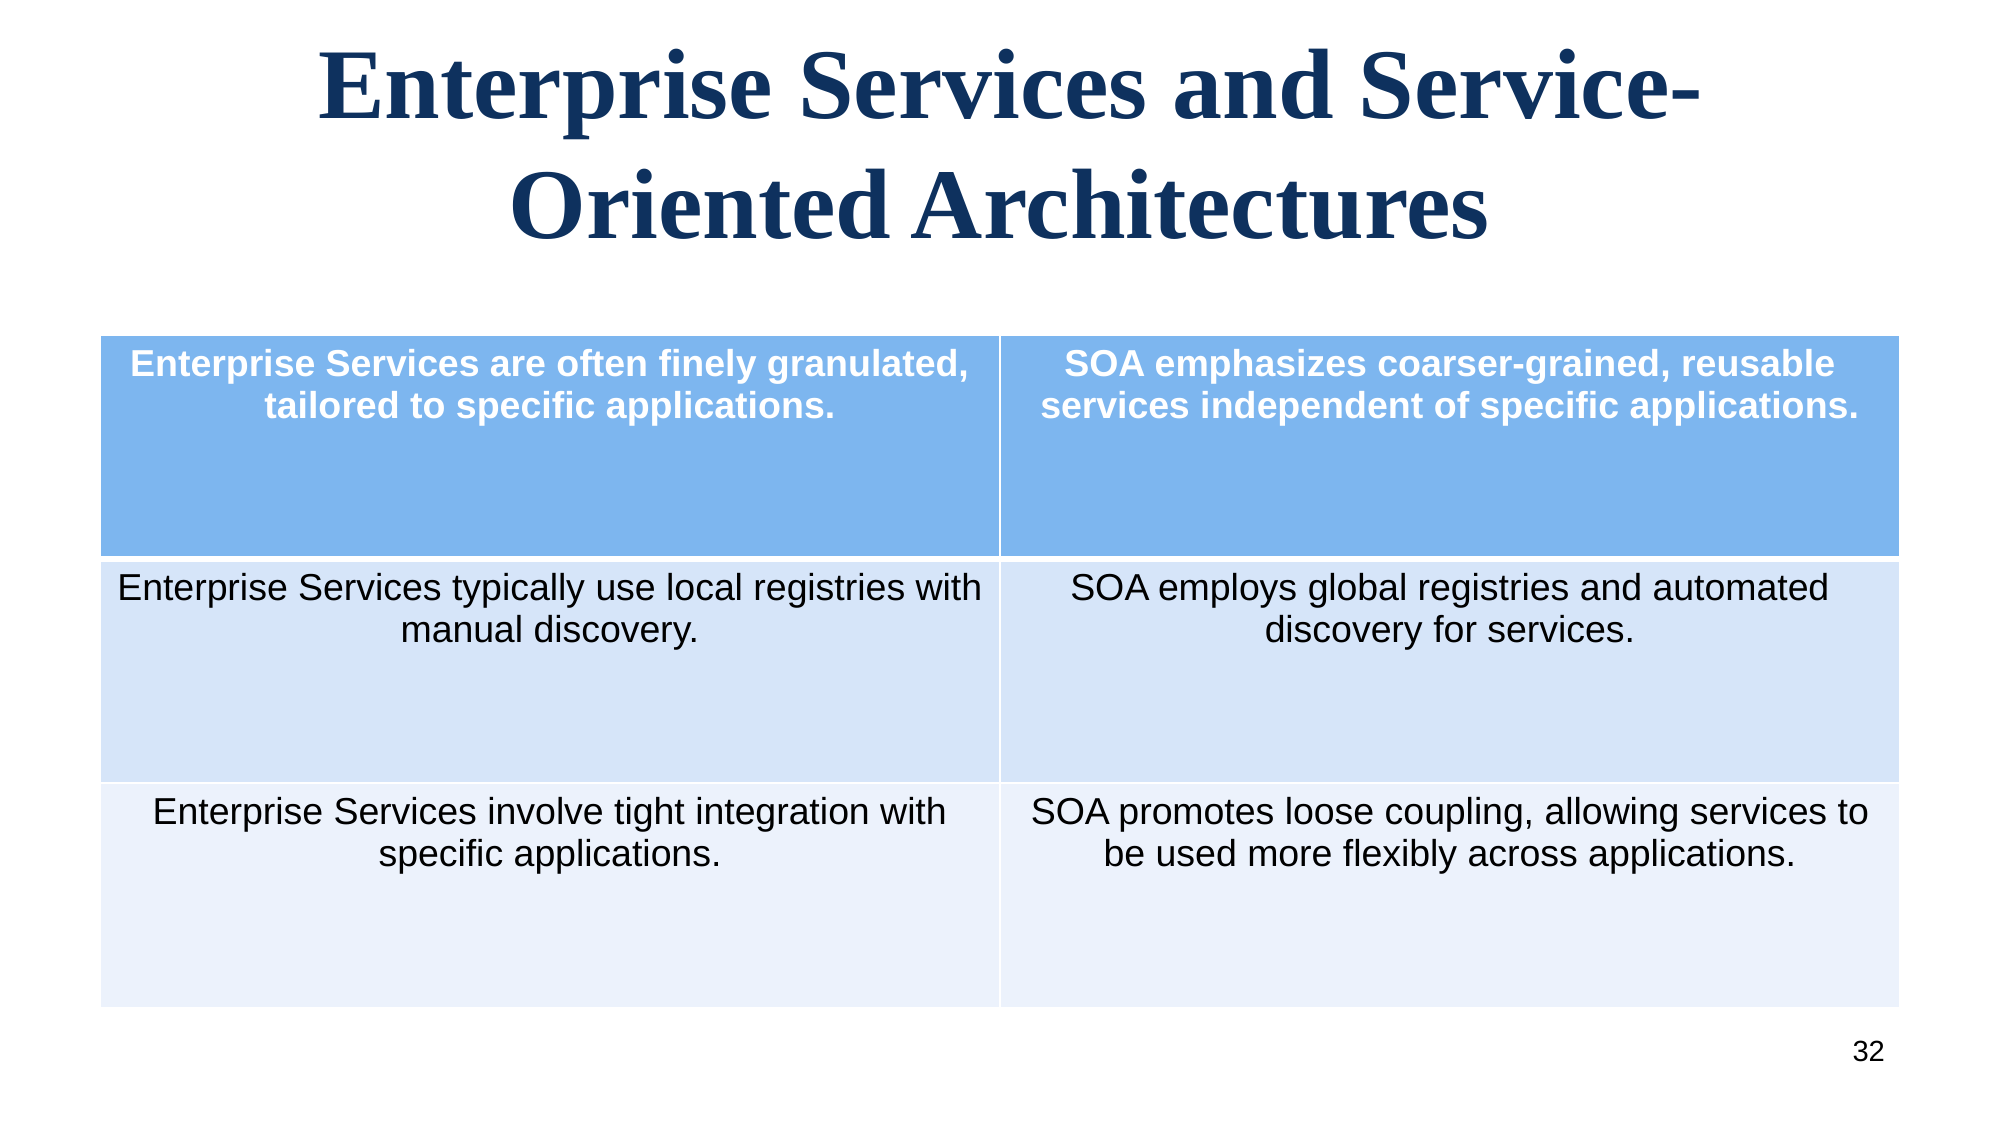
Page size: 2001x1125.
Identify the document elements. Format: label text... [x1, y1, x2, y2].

table_cell Enterprise Services involve tight integration with specific applications. [101, 784, 999, 1007]
table_cell Enterprise Services typically use local registries with manual discovery. [101, 562, 999, 782]
title Enterprise Services and Service-Oriented Architectures [99, 45, 1900, 233]
table_header Enterprise Services are often finely granulated, tailored to specific applications. [101, 336, 999, 556]
table_header SOA emphasizes coarser-grained, reusable services independent of specific applications. [1001, 336, 1899, 556]
slide_number ‹#› [1433, 1024, 1900, 1103]
table_cell SOA promotes loose coupling, allowing services to be used more flexibly across applications. [1001, 784, 1899, 1007]
table_cell SOA employs global registries and automated discovery for services. [1001, 562, 1899, 782]
